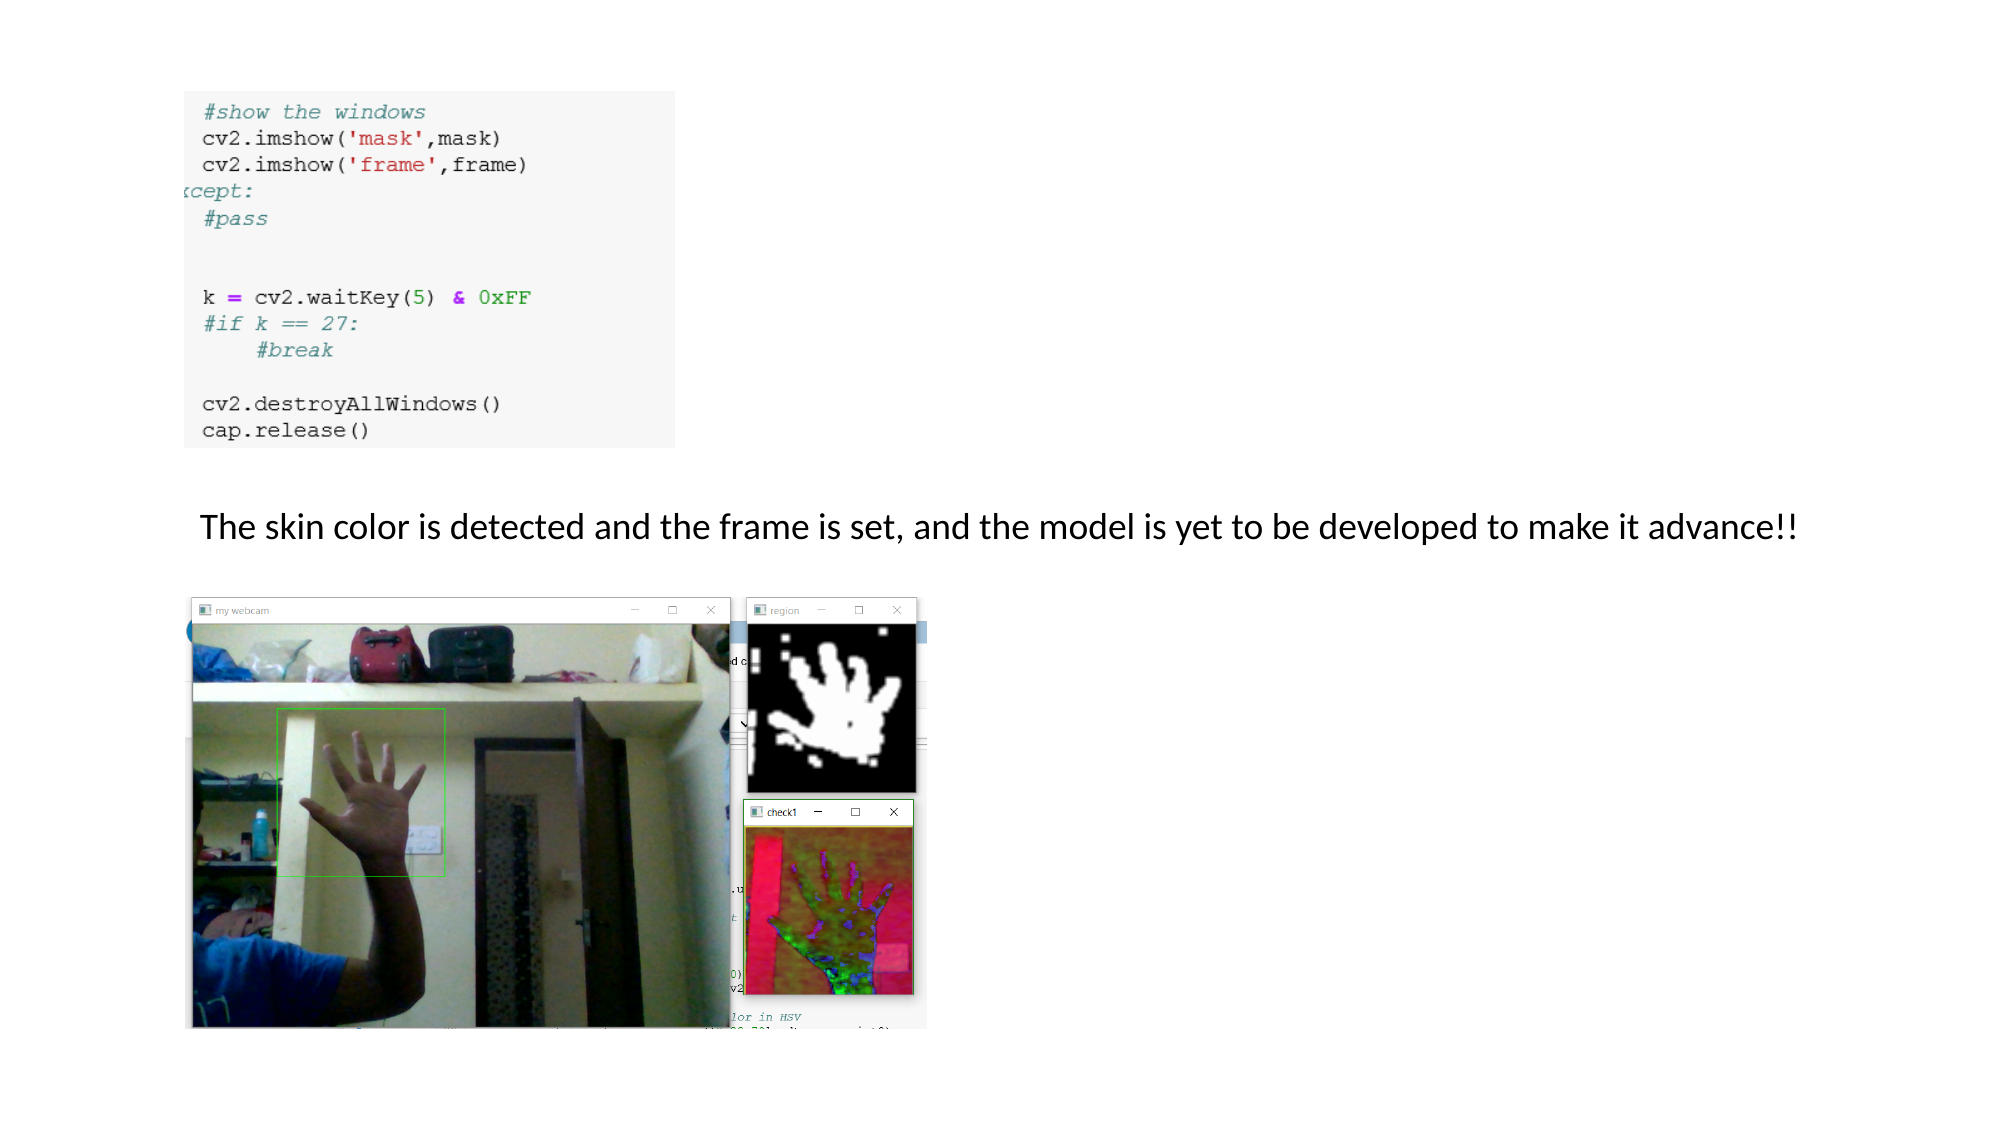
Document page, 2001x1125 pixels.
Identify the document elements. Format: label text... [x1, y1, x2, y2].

picture [184, 91, 675, 448]
text_box The skin color is detected and the frame is set, and the model is yet to be developed to make it advance!! [184, 494, 1827, 555]
picture [185, 597, 927, 1030]
